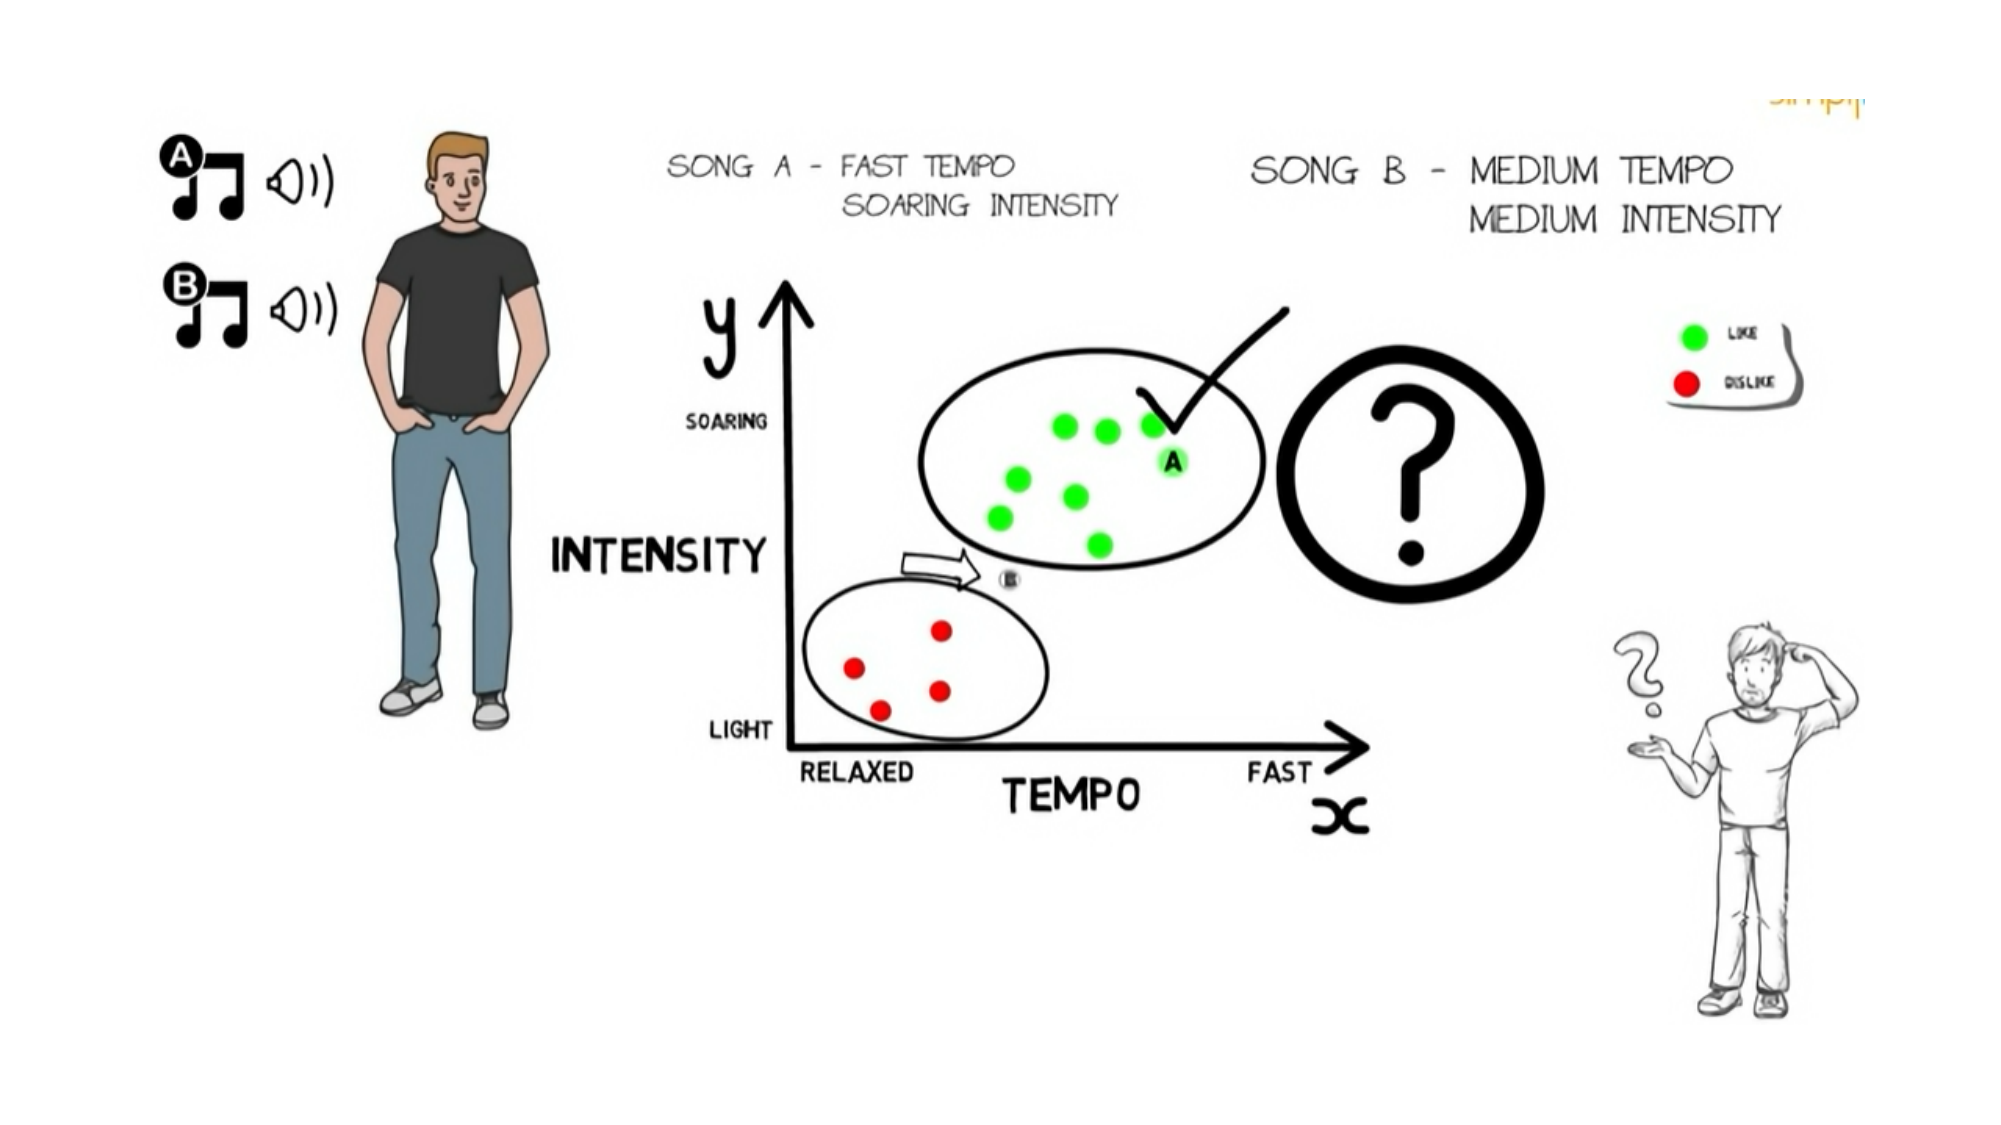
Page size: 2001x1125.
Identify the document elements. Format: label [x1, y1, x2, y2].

picture [135, 99, 1865, 1025]
